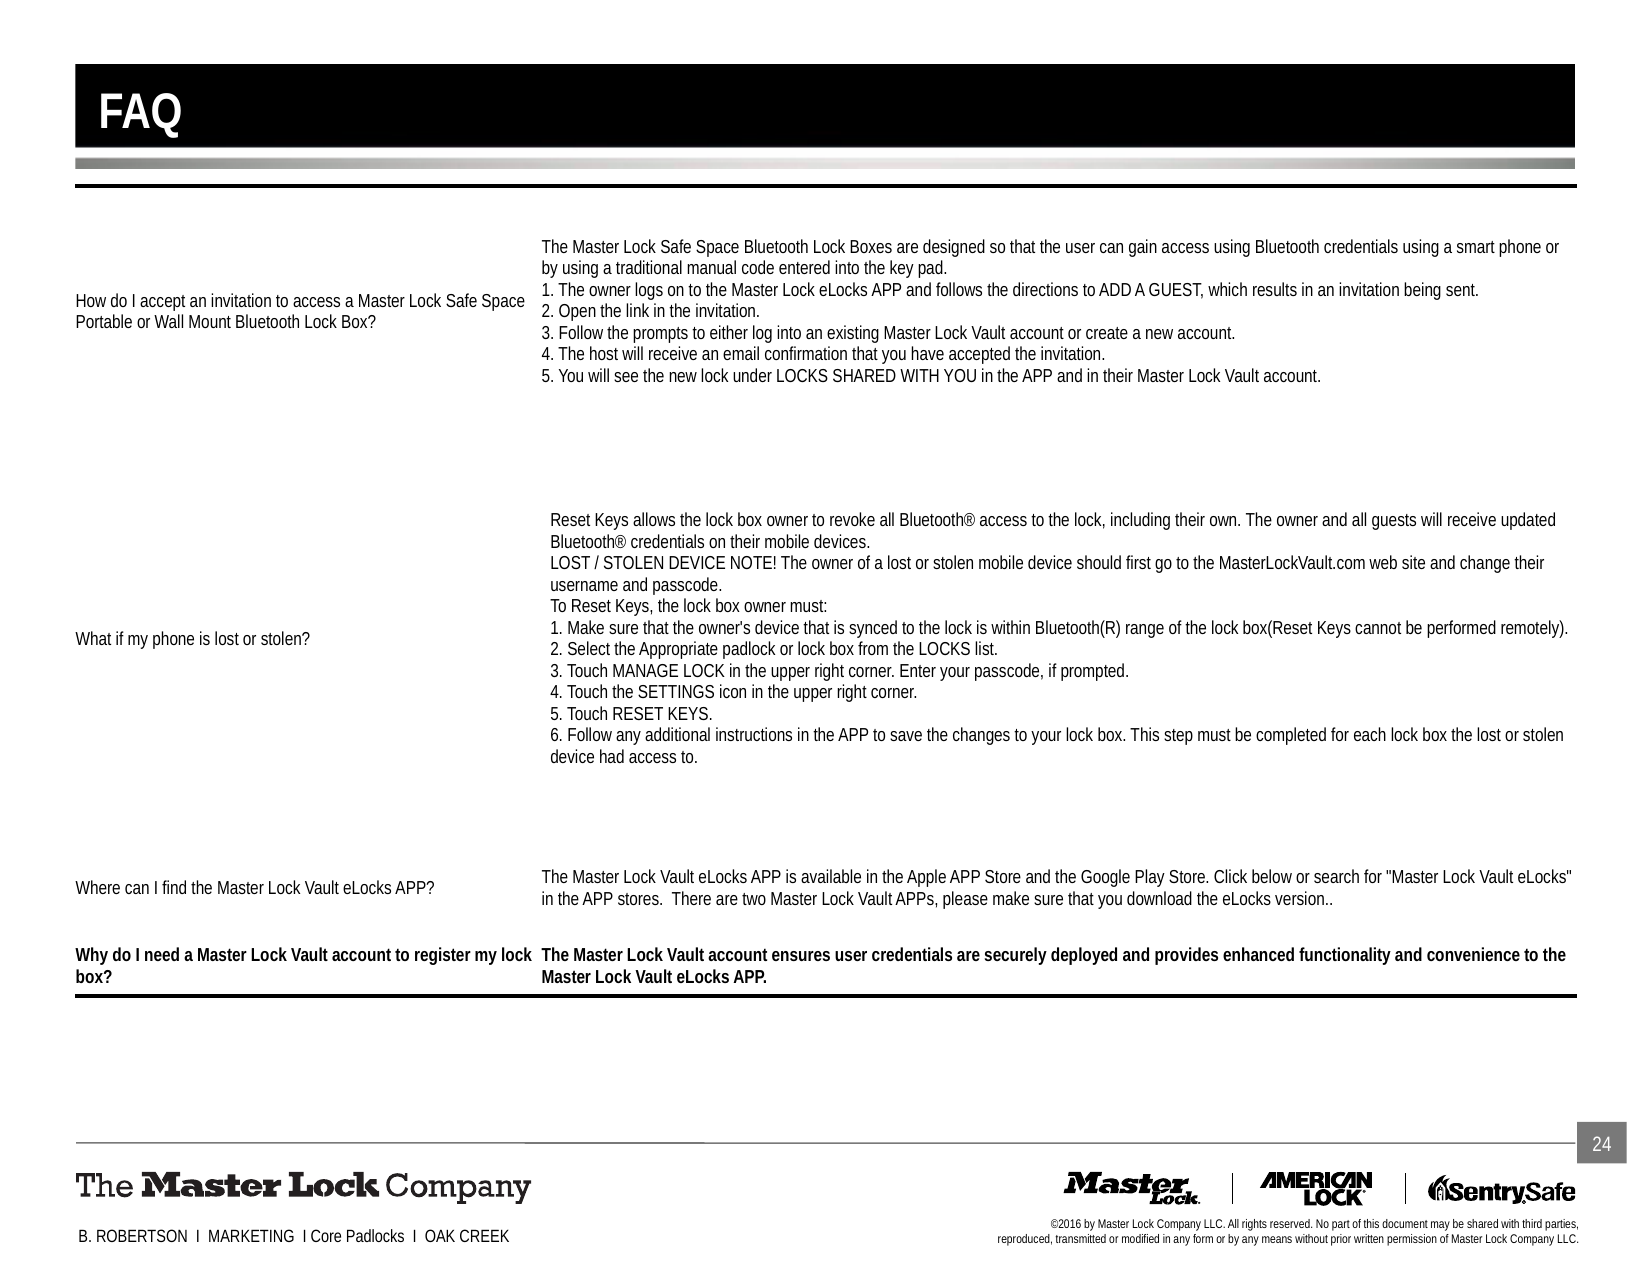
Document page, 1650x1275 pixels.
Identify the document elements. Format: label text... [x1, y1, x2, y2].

table_cell Where can I find the Master Lock Vault eLocks APP? [75, 841, 533, 934]
table_cell The Master Lock Vault eLocks APP is available in the Apple APP Store and the Google Play Store. Click below or search for "Master Lock Vault eLocks" in the APP stores. There are two Master Lock Vault APPs, please make sure that you download the eLocks version.. [533, 841, 1577, 934]
table_cell What if my phone is lost or stolen? [75, 435, 533, 841]
title FAQ [98, 76, 1586, 139]
table_cell Why do I need a Master Lock Vault account to register my lock box? [75, 934, 533, 994]
table_cell Reset Keys allows the lock box owner to revoke all Bluetooth® access to the lock, including their own. The owner and all guests will receive updated Bluetooth® credentials on their mobile devices. LOST / STOLEN DEVICE NOTE! The owner of a lost or stolen mobile device should first go to the MasterLockVault.com web site and change their username and passcode. To Reset Keys, the lock box owner must: 1. Make sure that the owner's device that is synced to the lock is within Bluetooth(R) range of the lock box(Reset Keys cannot be performed remotely). 2. Select the Appropriate padlock or lock box from the LOCKS list. 3. Touch MANAGE LOCK in the upper right corner. Enter your passcode, if prompted. 4. Touch the SETTINGS icon in the upper right corner. 5. Touch RESET KEYS. 6. Follow any additional instructions in the APP to save the changes to your lock box. This step must be completed for each lock box the lost or stolen device had access to. [533, 435, 1577, 841]
table_cell The Master Lock Vault account ensures user credentials are securely deployed and provides enhanced functionality and convenience to the Master Lock Vault eLocks APP. [533, 934, 1577, 994]
picture [75, 64, 1575, 169]
table_header How do I accept an invitation to access a Master Lock Safe Space Portable or Wall Mount Bluetooth Lock Box? [75, 188, 533, 435]
table_header The Master Lock Safe Space Bluetooth Lock Boxes are designed so that the user can gain access using Bluetooth credentials using a smart phone or by using a traditional manual code entered into the key pad. 1. The owner logs on to the Master Lock eLocks APP and follows the directions to ADD A GUEST, which results in an invitation being sent. 2. Open the link in the invitation. 3. Follow the prompts to either log into an existing Master Lock Vault account or create a new account. 4. The host will receive an email confirmation that you have accepted the invitation. 5. You will see the new lock under LOCKS SHARED WITH YOU in the APP and in their Master Lock Vault account. [533, 188, 1577, 435]
